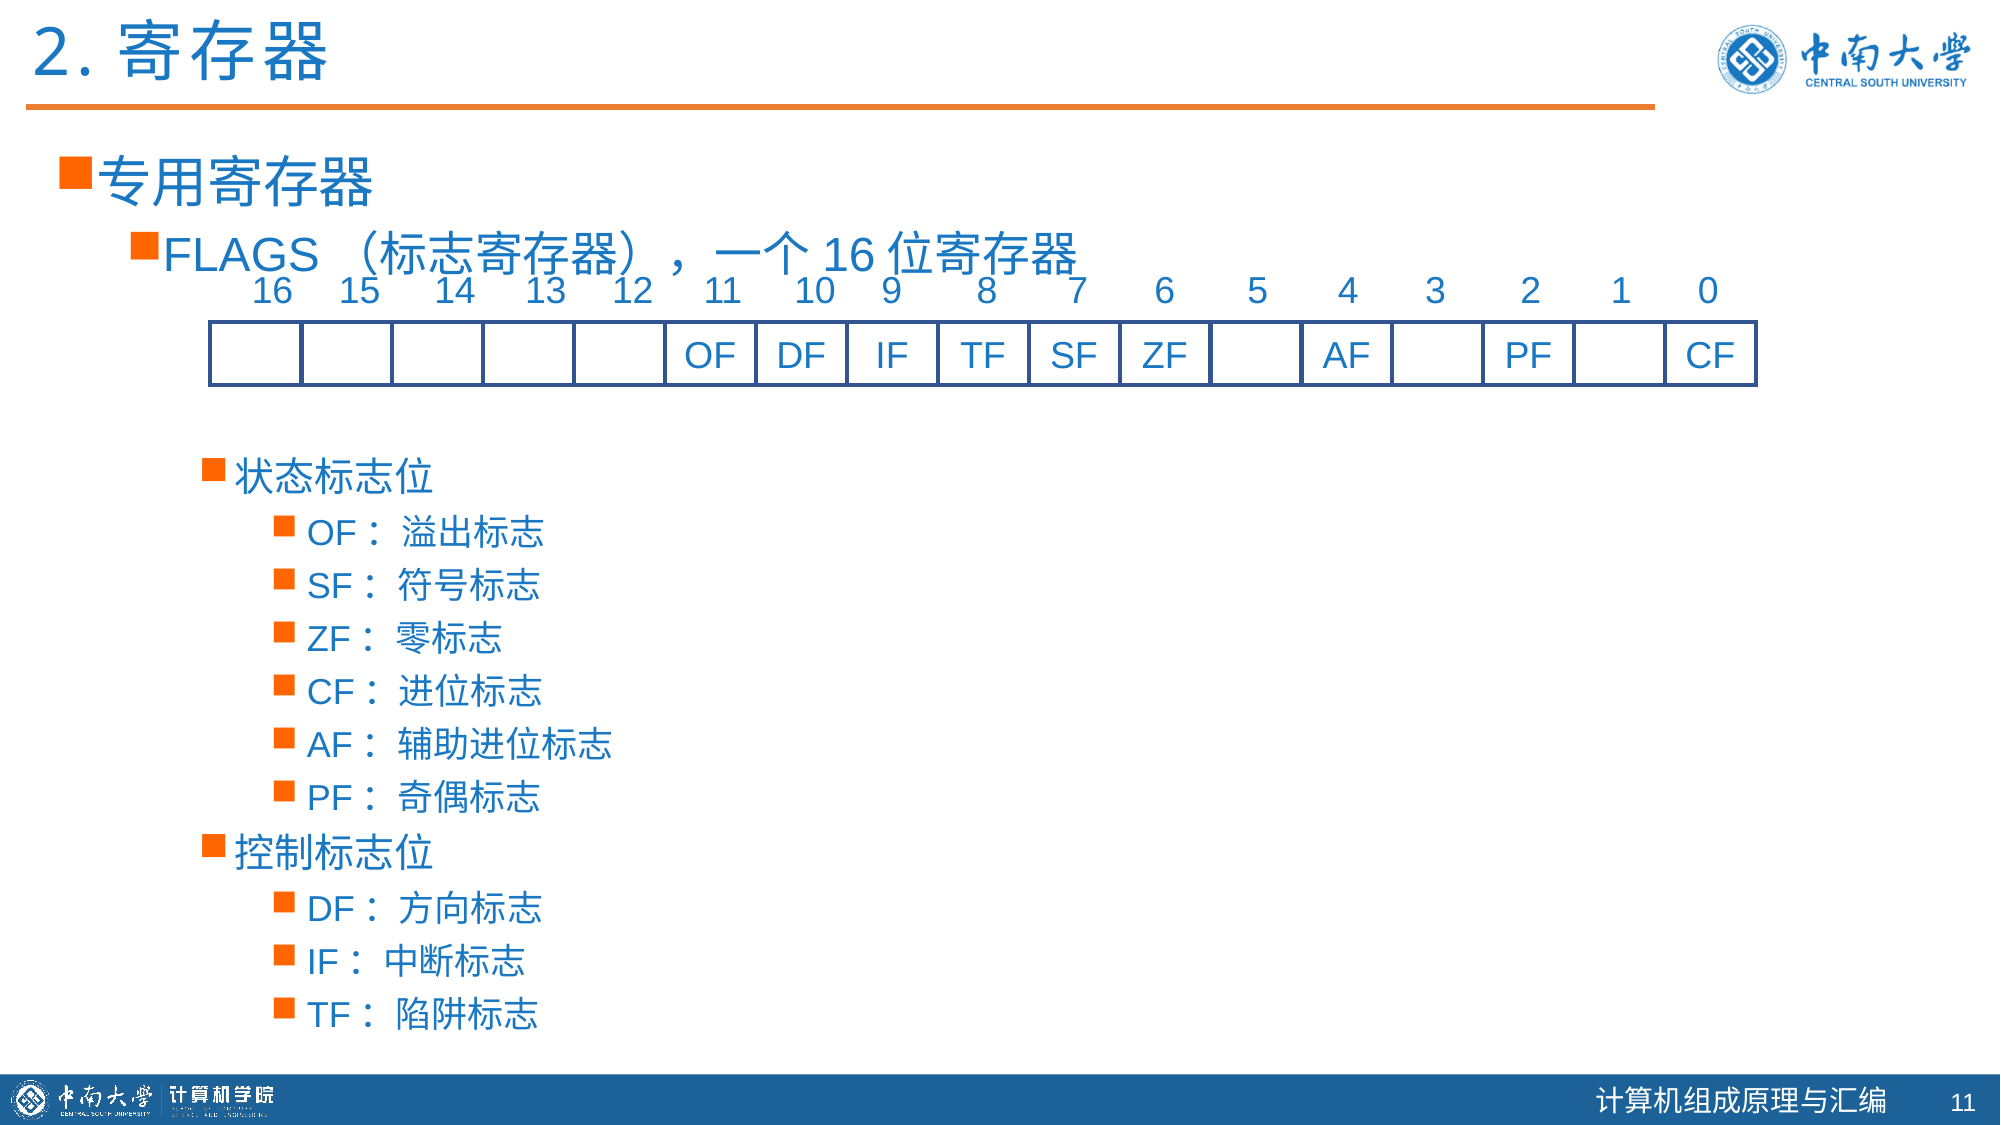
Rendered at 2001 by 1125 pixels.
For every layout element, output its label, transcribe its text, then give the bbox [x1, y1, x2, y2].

text_box 0 [1683, 258, 1734, 319]
text_box 4 [1323, 258, 1374, 319]
text_box 16 [237, 258, 309, 319]
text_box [210, 321, 1756, 386]
list 2.寄存器 [17, 10, 1615, 83]
text_box 3 [1410, 258, 1461, 319]
text_box 11 [688, 258, 758, 319]
text_box 2 [1505, 258, 1557, 319]
text_box 8 [961, 258, 1013, 319]
picture [0, 1080, 299, 1120]
text_box 13 [510, 258, 582, 319]
text_box 15 [324, 258, 396, 319]
list 专用寄存器 FLAGS（标志寄存器），一个16位寄存器 状态标志位 OF：溢出标志 SF：符号标志 ZF：零标志 CF：进位标志 AF：辅助进位标志 PF：奇偶标志 控制标志位 DF：方向标志 IF：中断标志 TF：陷阱标志 [40, 138, 1879, 1048]
text_box 12 [597, 258, 669, 319]
text_box 9 [866, 258, 918, 319]
text_box 6 [1139, 258, 1191, 319]
text_box 10 [779, 258, 851, 319]
text_box 14 [419, 258, 491, 319]
text_box 5 [1232, 258, 1283, 319]
picture [1708, 19, 1982, 99]
text_box 7 [1052, 258, 1103, 319]
text_box 1 [1596, 258, 1647, 319]
slide_number 10 [1916, 1079, 1992, 1124]
